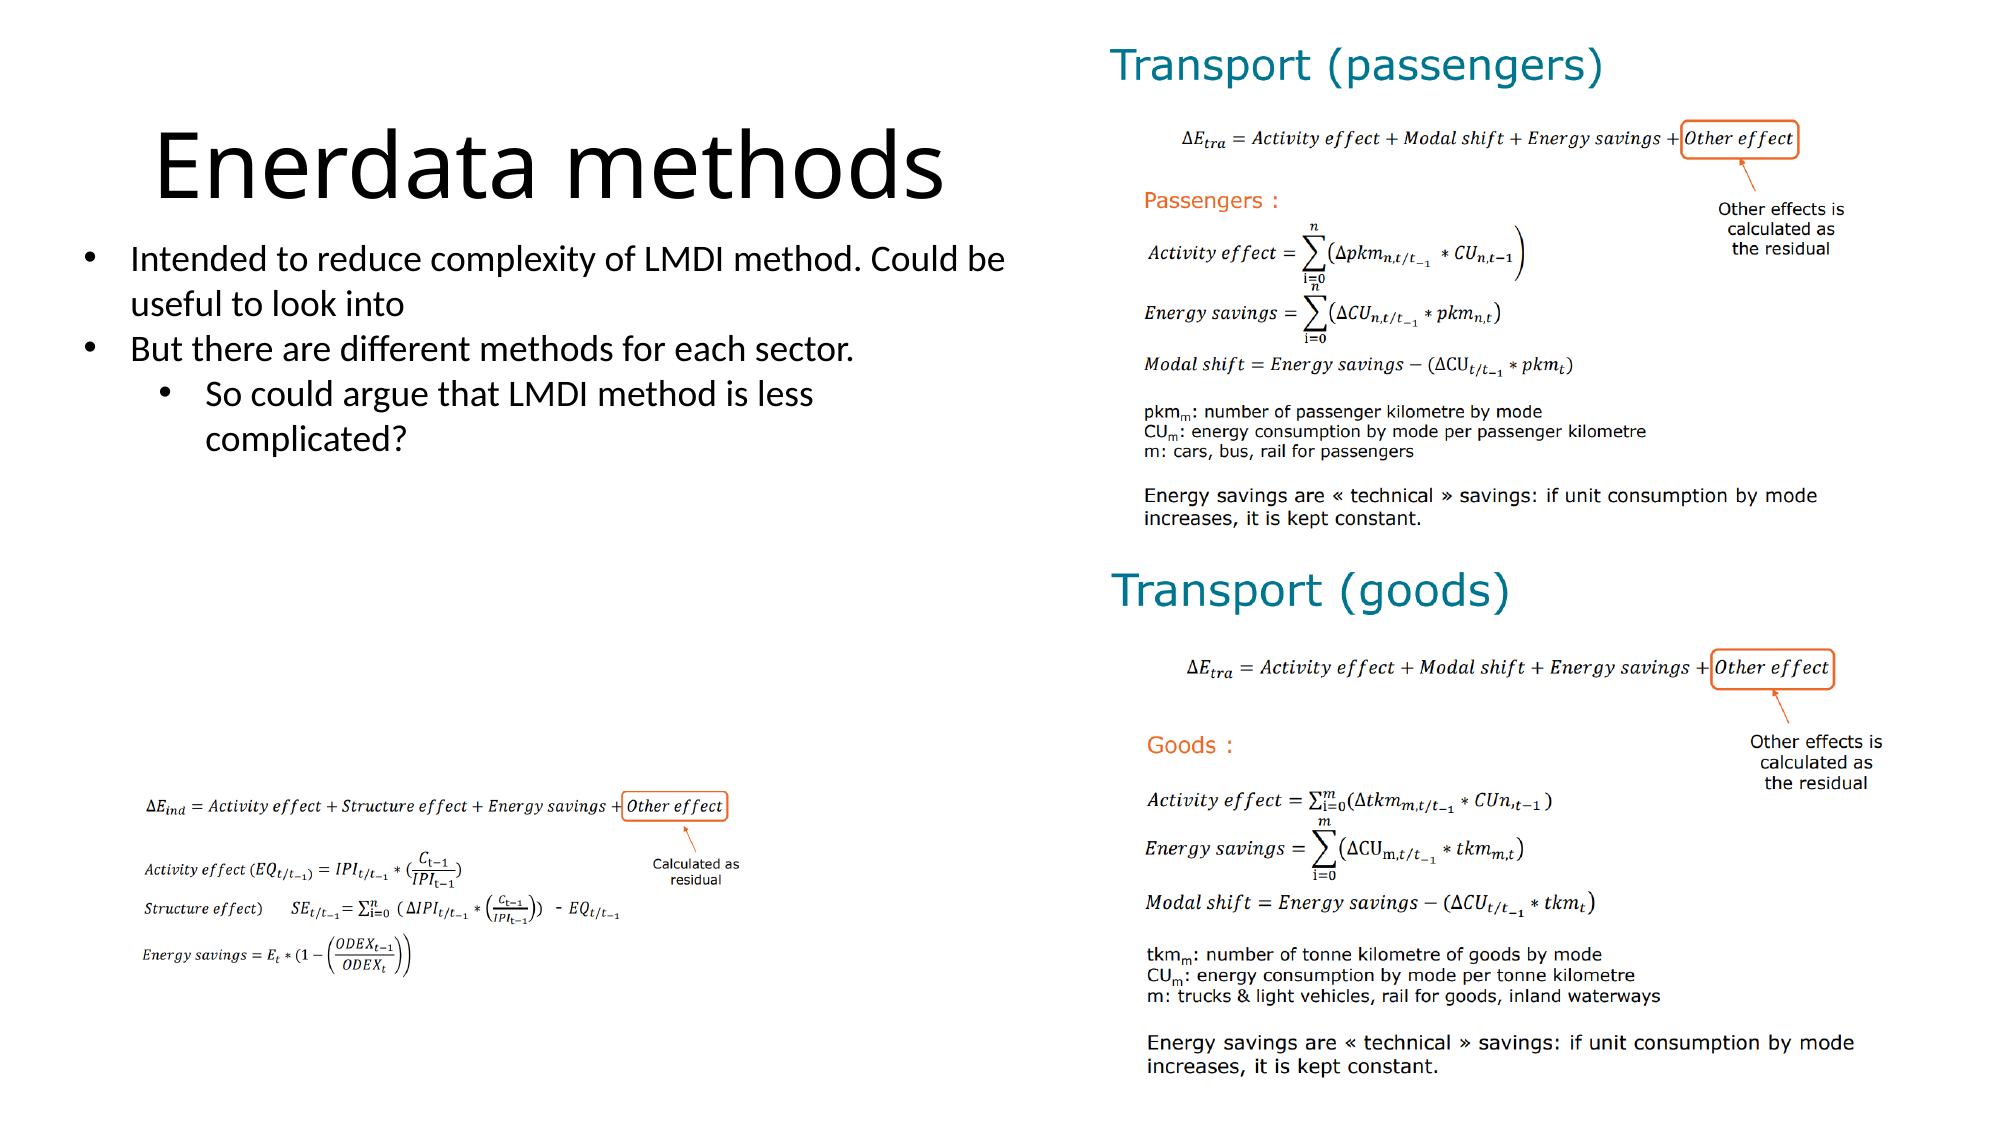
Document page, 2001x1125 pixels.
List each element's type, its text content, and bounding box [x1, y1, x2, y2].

picture [1100, 562, 1899, 1107]
picture [1100, 43, 1877, 540]
title Enerdata methods [137, 59, 1100, 278]
text_box Intended to reduce complexity of LMDI method. Could be useful to look into But there are different methods for each sector. So could argue that LMDI method is less complicated? [68, 226, 1040, 467]
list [137, 791, 753, 986]
